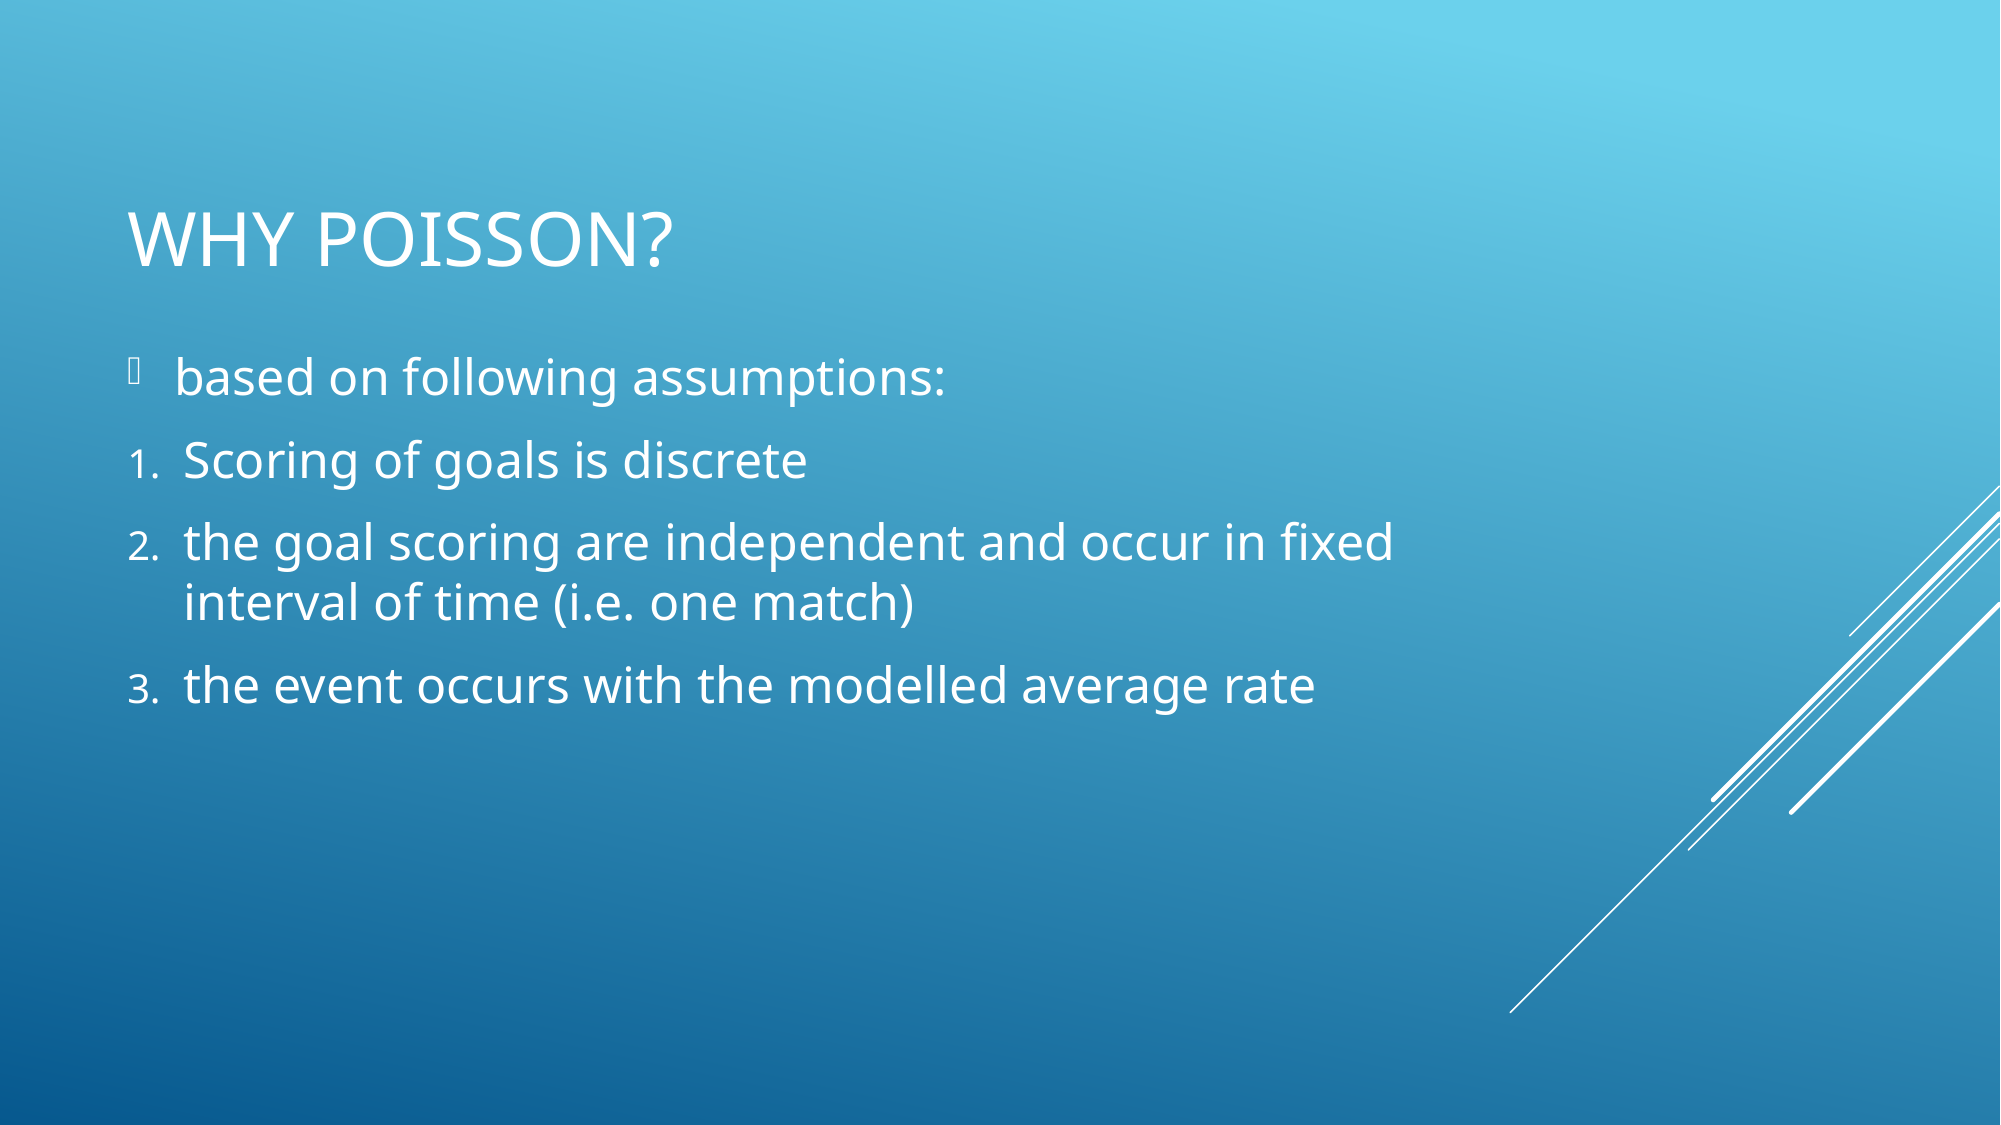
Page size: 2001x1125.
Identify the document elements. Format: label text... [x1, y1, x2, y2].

title Why Poisson? [112, 112, 1513, 274]
list based on following assumptions: Scoring of goals is discrete the goal scoring are independent and occur in fixed interval of time (i.e. one match) the event occurs with the modelled average rate [112, 274, 1513, 867]
